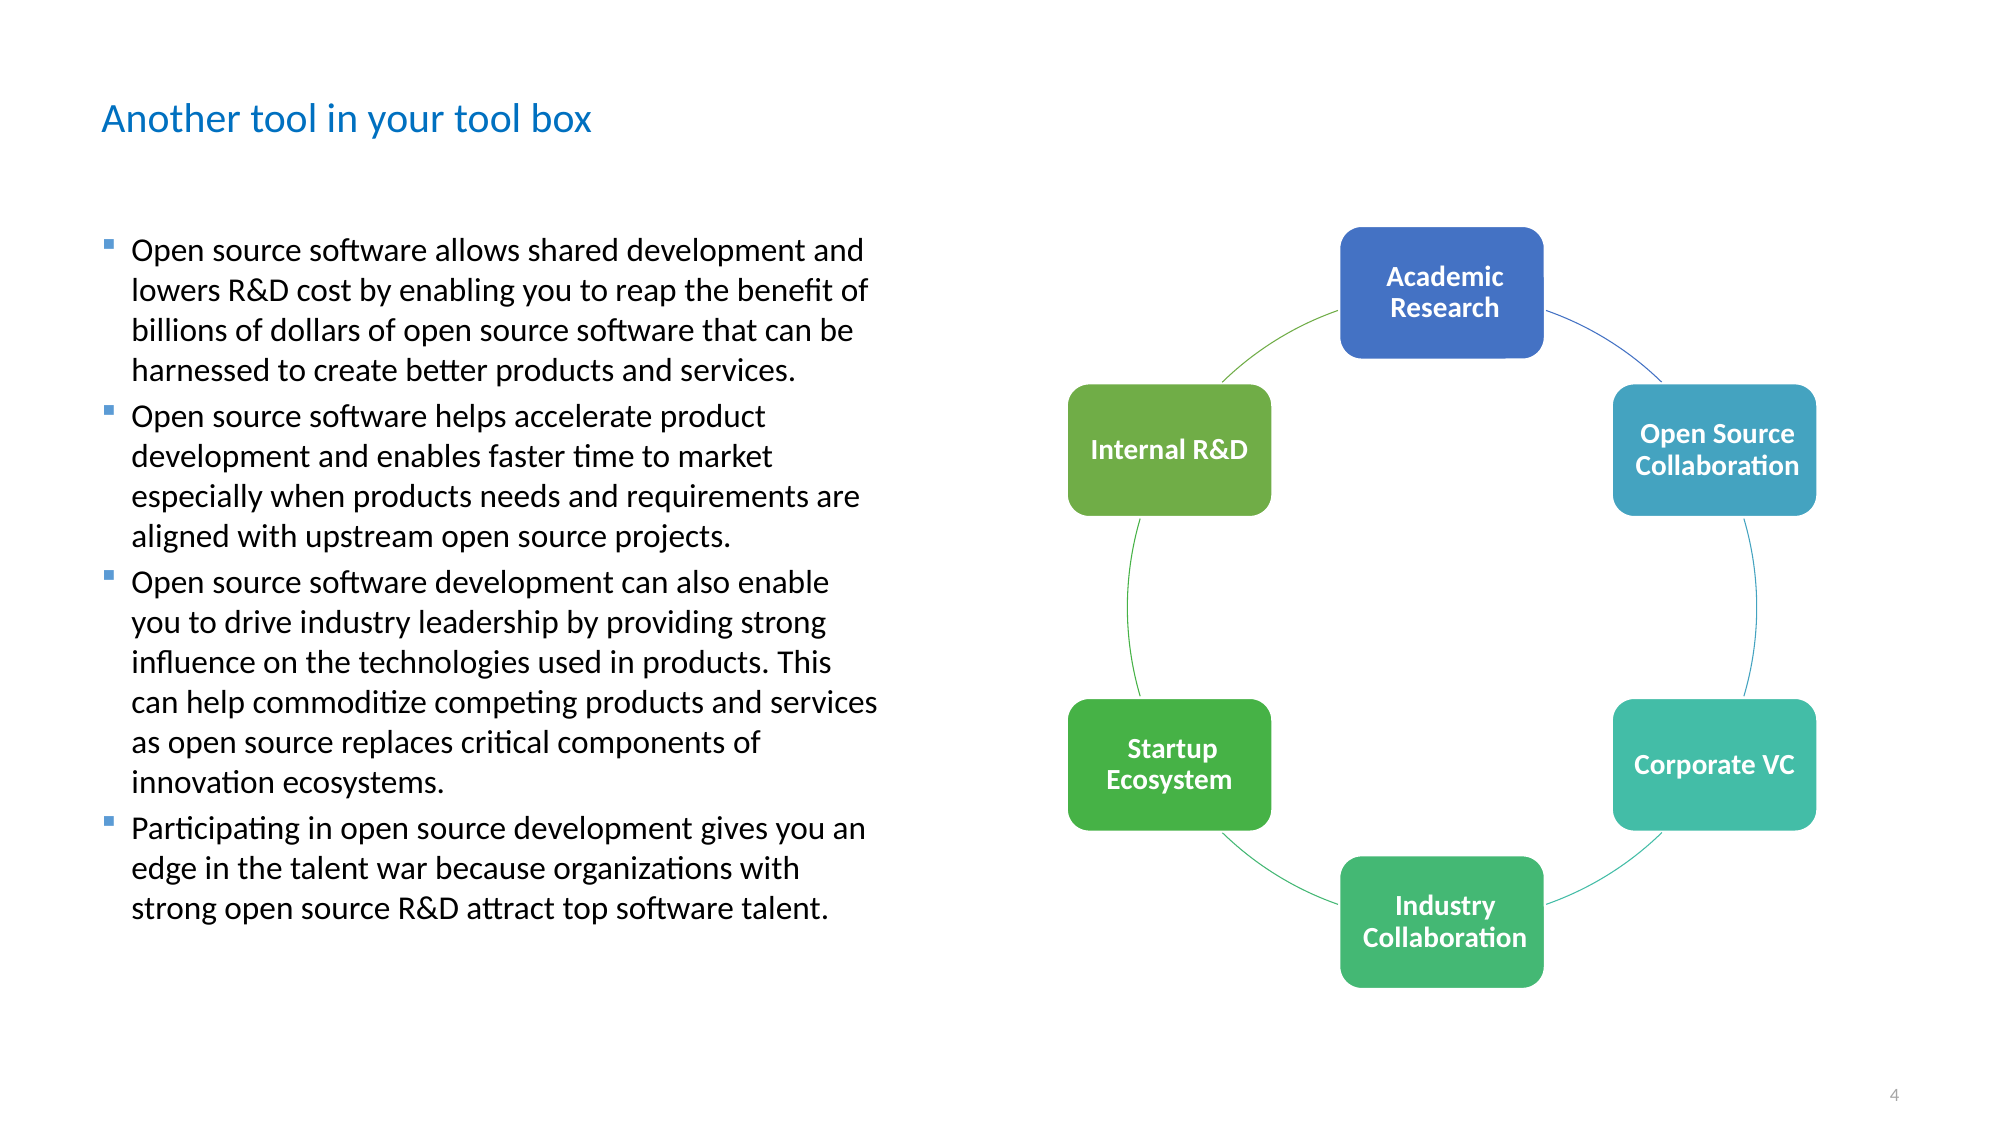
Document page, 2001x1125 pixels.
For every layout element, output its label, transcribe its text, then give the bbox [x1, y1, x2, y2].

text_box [947, 225, 1938, 990]
list Open source software allows shared development and lowers R&D cost by enabling you to reap the benefit of billions of dollars of open source software that can be harnessed to create better products and services. Open source software helps accelerate product development and enables faster time to market especially when products needs and requirements are aligned with upstream open source projects. Open source software development can also enable you to drive industry leadership by providing strong influence on the technologies used in products. This can help commoditize competing products and services as open source replaces critical components of innovation ecosystems. Participating in open source development gives you an edge in the talent war because organizations with strong open source R&D attract top software talent. [101, 220, 900, 1049]
title Another tool in your tool box [101, 91, 1899, 199]
